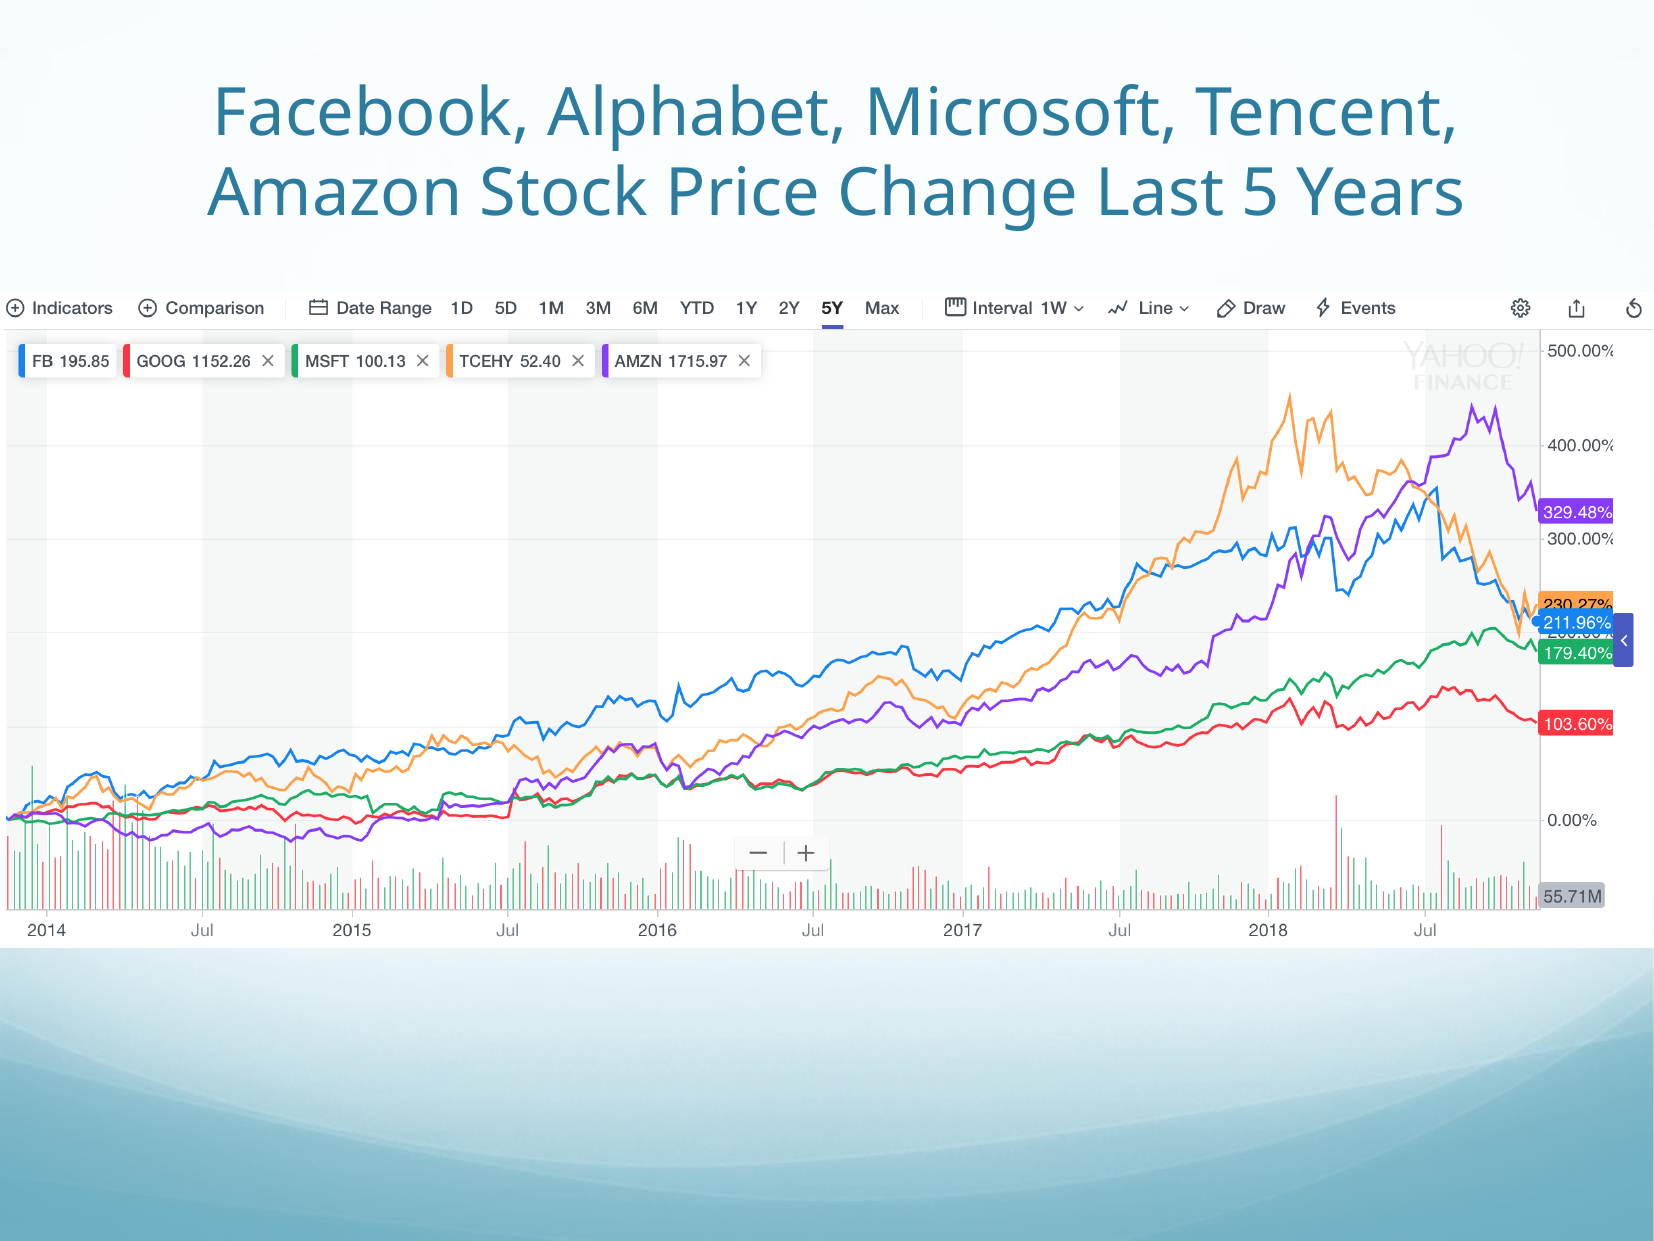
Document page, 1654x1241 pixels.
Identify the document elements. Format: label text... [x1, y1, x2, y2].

picture [0, 0, 1654, 1241]
title Facebook, Alphabet, Microsoft, Tencent, Amazon Stock Price Change Last 5 Years [109, 0, 1565, 237]
